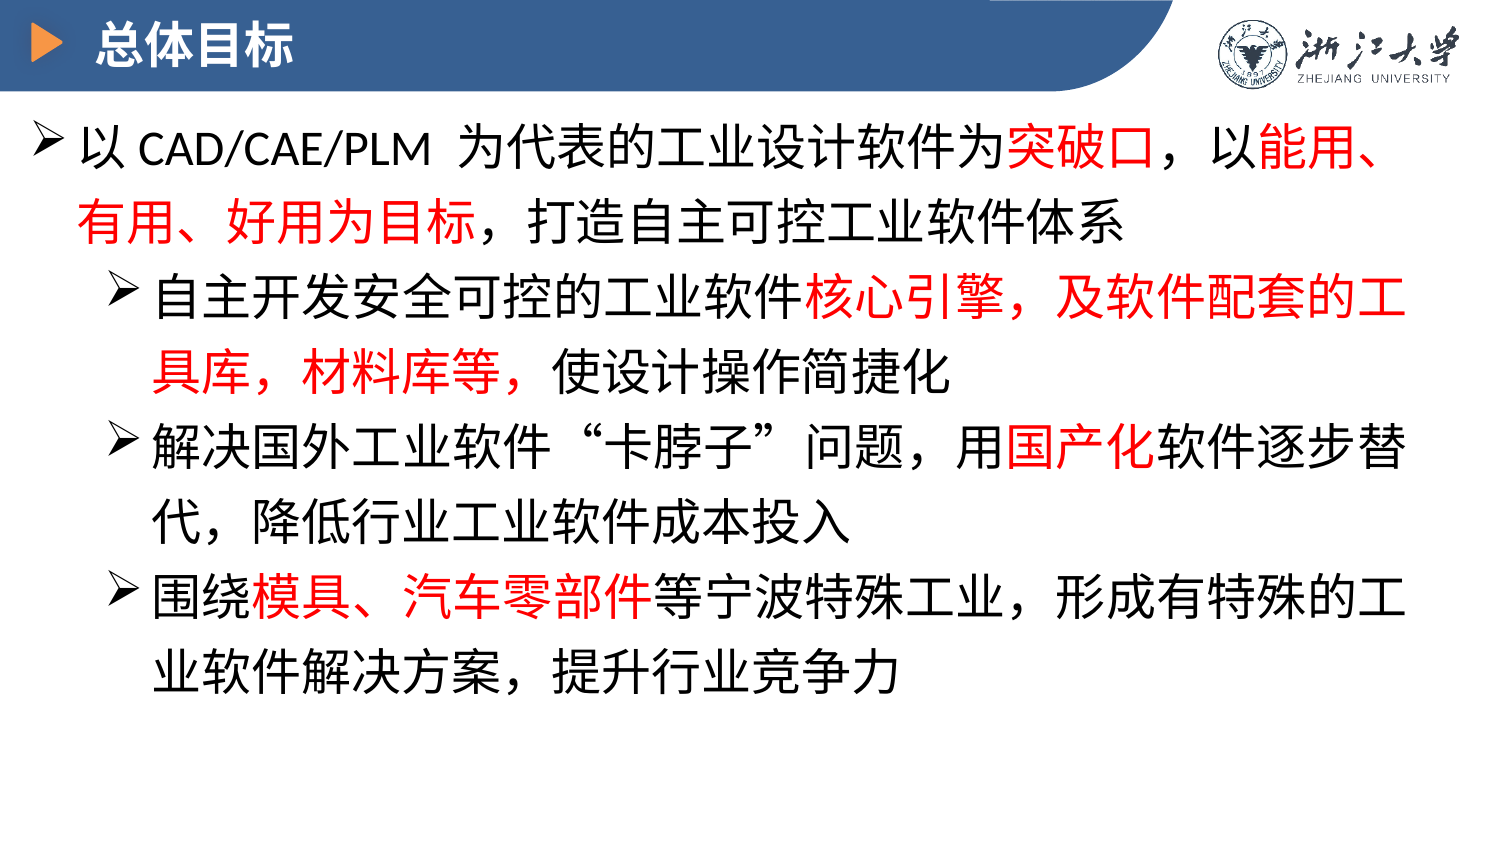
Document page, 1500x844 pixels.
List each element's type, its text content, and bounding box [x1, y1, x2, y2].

picture [1205, 2, 1469, 101]
text_box 以CAD/CAE/PLM 为代表的工业设计软件为突破口，以能用、有用、好用为目标，打造自主可控工业软件体系 自主开发安全可控的工业软件核心引擎，及软件配套的工具库，材料库等，使设计操作简捷化 解决国外工业软件“卡脖子”问题，用国产化软件逐步替代，降低行业工业软件成本投入 围绕模具、汽车零部件等宁波特殊工业，形成有特殊的工业软件解决方案，提升行业竞争力 [14, 92, 1422, 783]
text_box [0, 0, 1174, 92]
